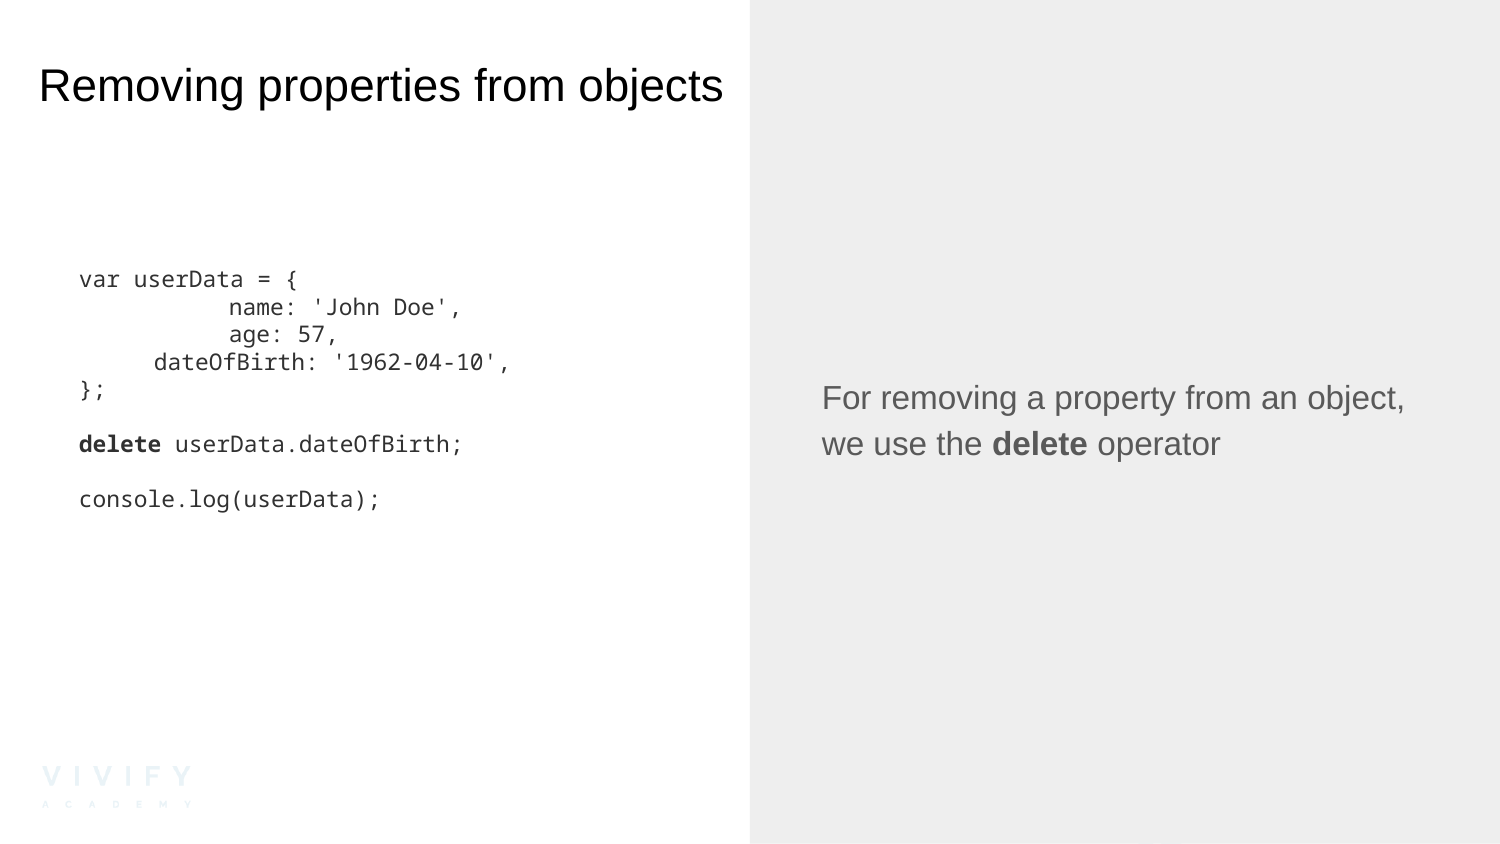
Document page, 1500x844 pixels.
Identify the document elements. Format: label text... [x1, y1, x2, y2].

subtitle var userData = { name: 'John Doe', age: 57, dateOfBirth: '1962-04-10', }; delete userData.dateOfBirth; console.log(userData); [63, 140, 758, 822]
picture [0, 0, 749, 844]
list For removing a property from an object, we use the delete operator [806, 113, 1437, 720]
title Removing properties from objects [23, 31, 751, 126]
